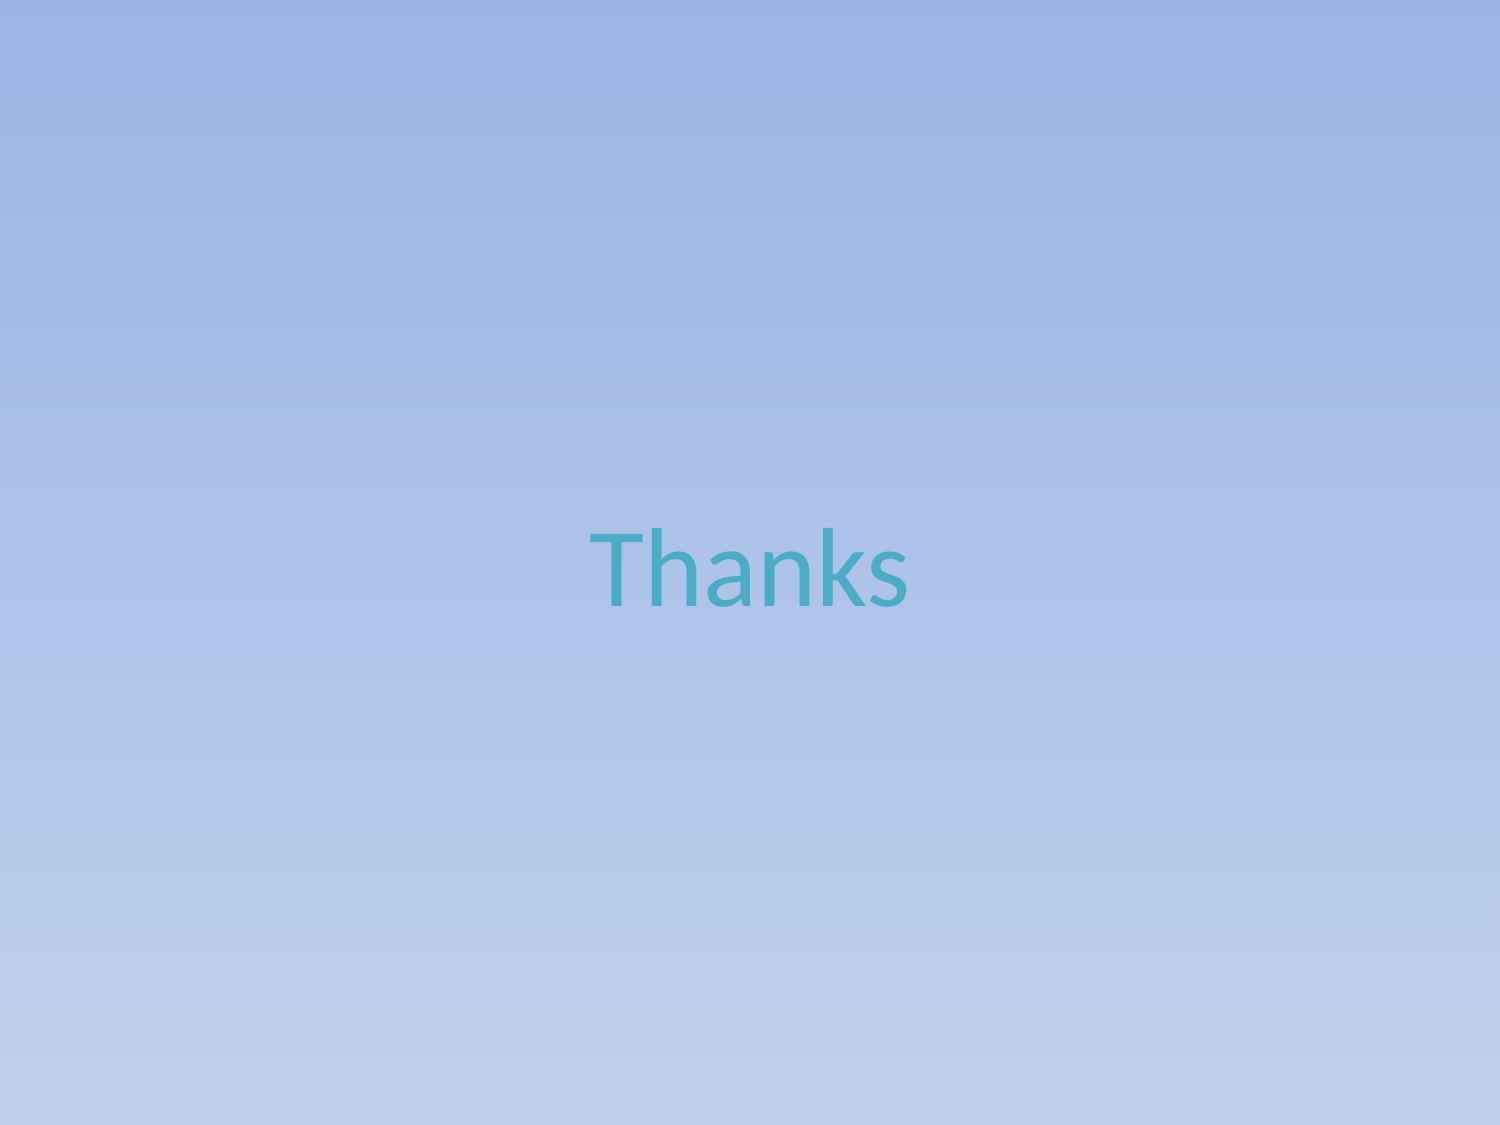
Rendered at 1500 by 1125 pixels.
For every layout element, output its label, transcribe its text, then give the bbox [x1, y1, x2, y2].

text_box Thanks [271, 486, 1229, 637]
